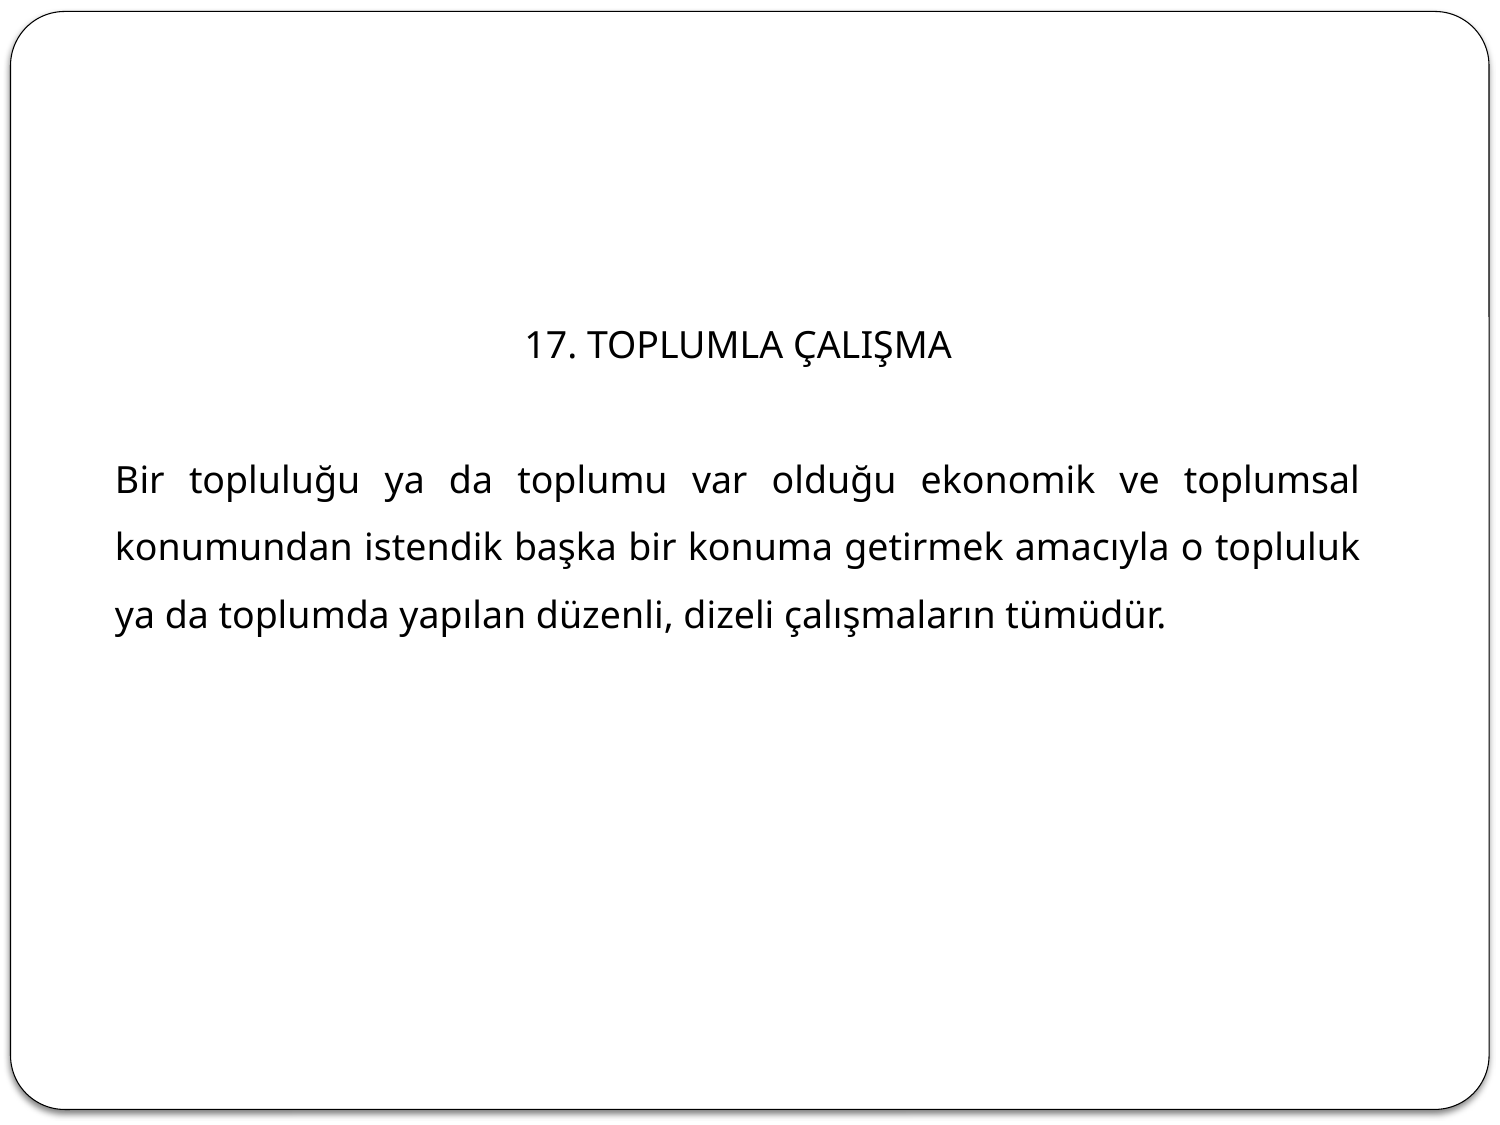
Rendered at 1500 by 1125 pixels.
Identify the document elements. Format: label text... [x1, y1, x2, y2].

text_box 17. TOPLUMLA ÇALIŞMA Bir topluluğu ya da toplumu var olduğu ekonomik ve toplumsal konumundan istendik başka bir konuma getirmek amacıyla o topluluk ya da toplumda yapılan düzenli, dizeli çalışmaların tümüdür. [100, 290, 1376, 643]
